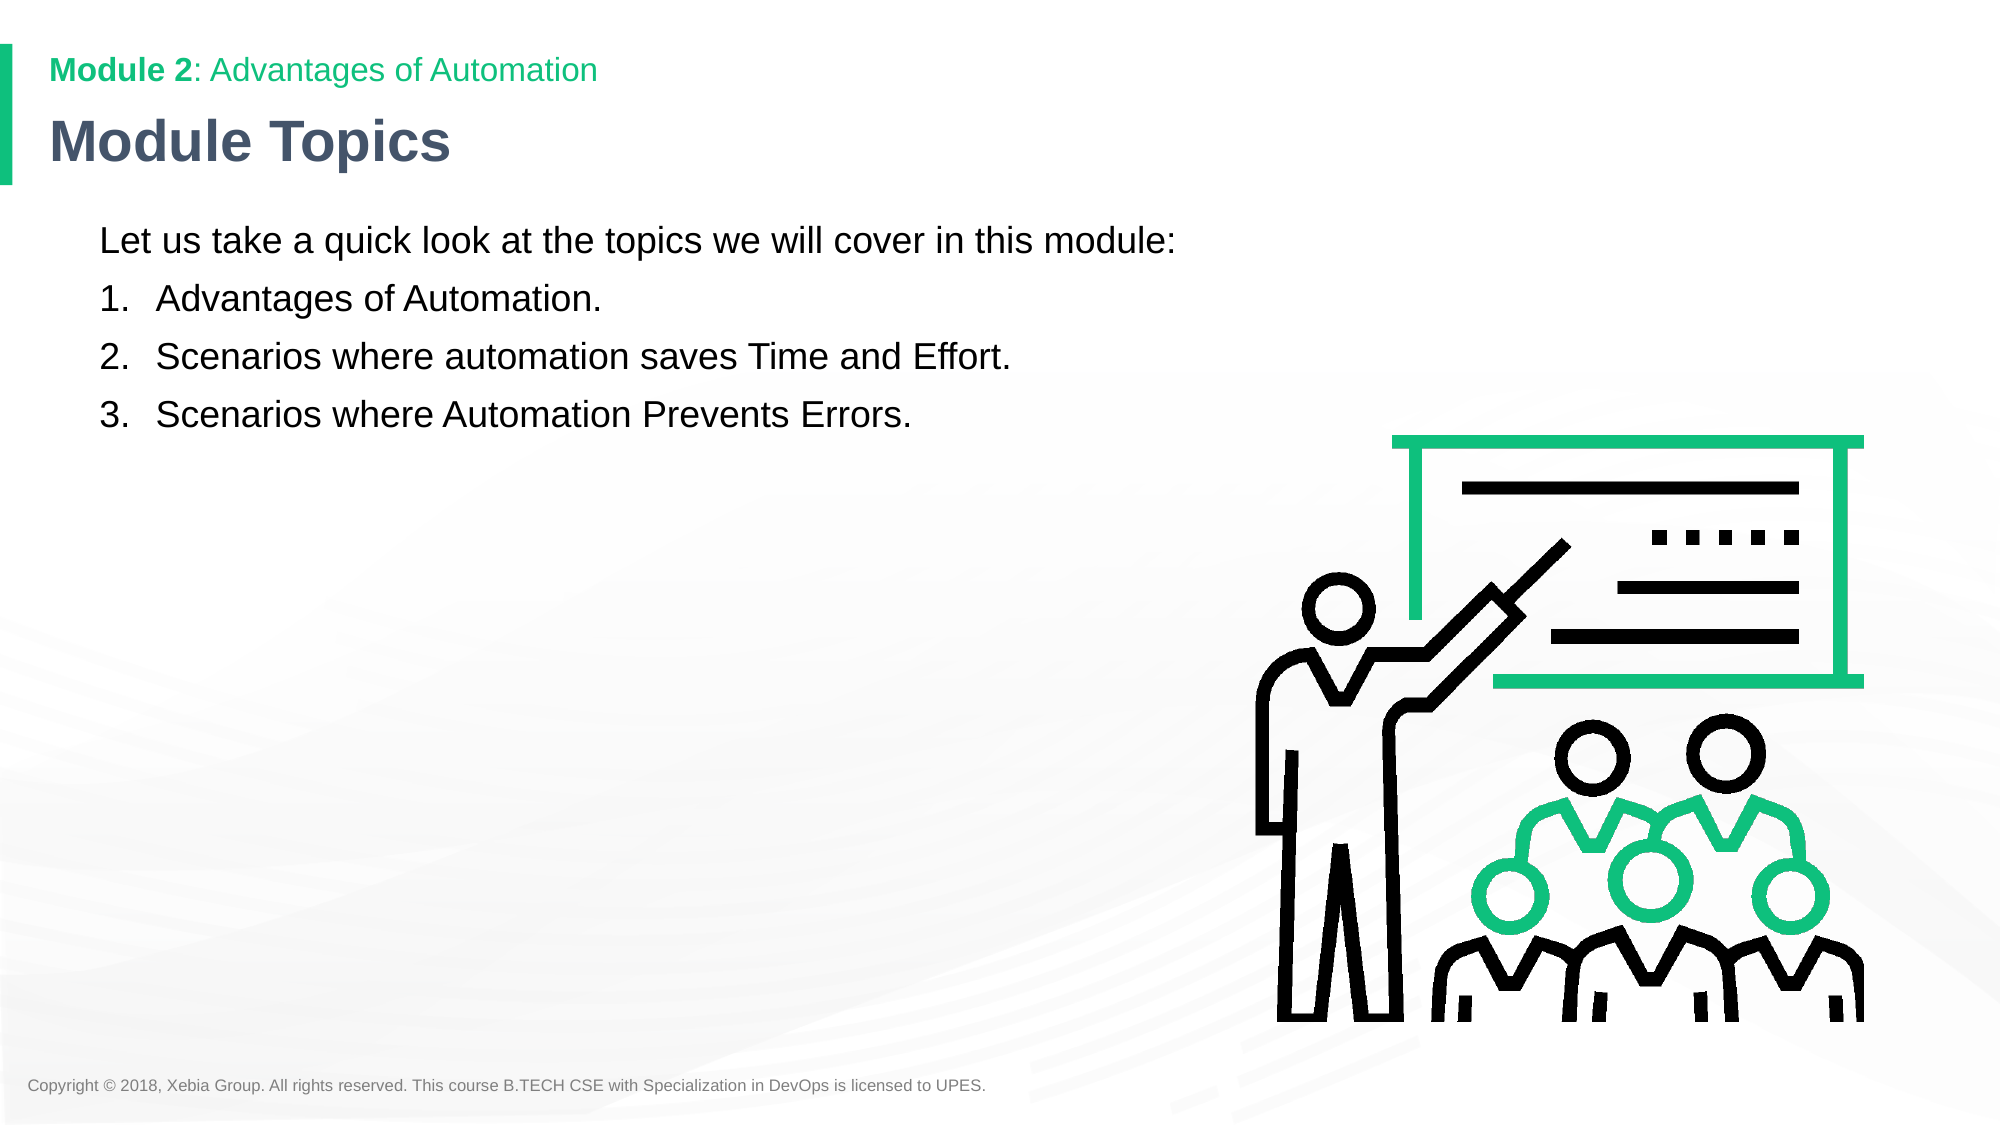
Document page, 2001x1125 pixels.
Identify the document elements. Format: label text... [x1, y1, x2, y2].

list Let us take a quick look at the topics we will cover in this module: Advantages of Automation. Scenarios where automation saves Time and Effort. Scenarios where Automation Prevents Errors. [84, 214, 1214, 1009]
picture [0, 0, 2000, 1125]
title Module Topics [34, 103, 1760, 185]
list Module 2: Advantages of Automation [34, 44, 1760, 94]
